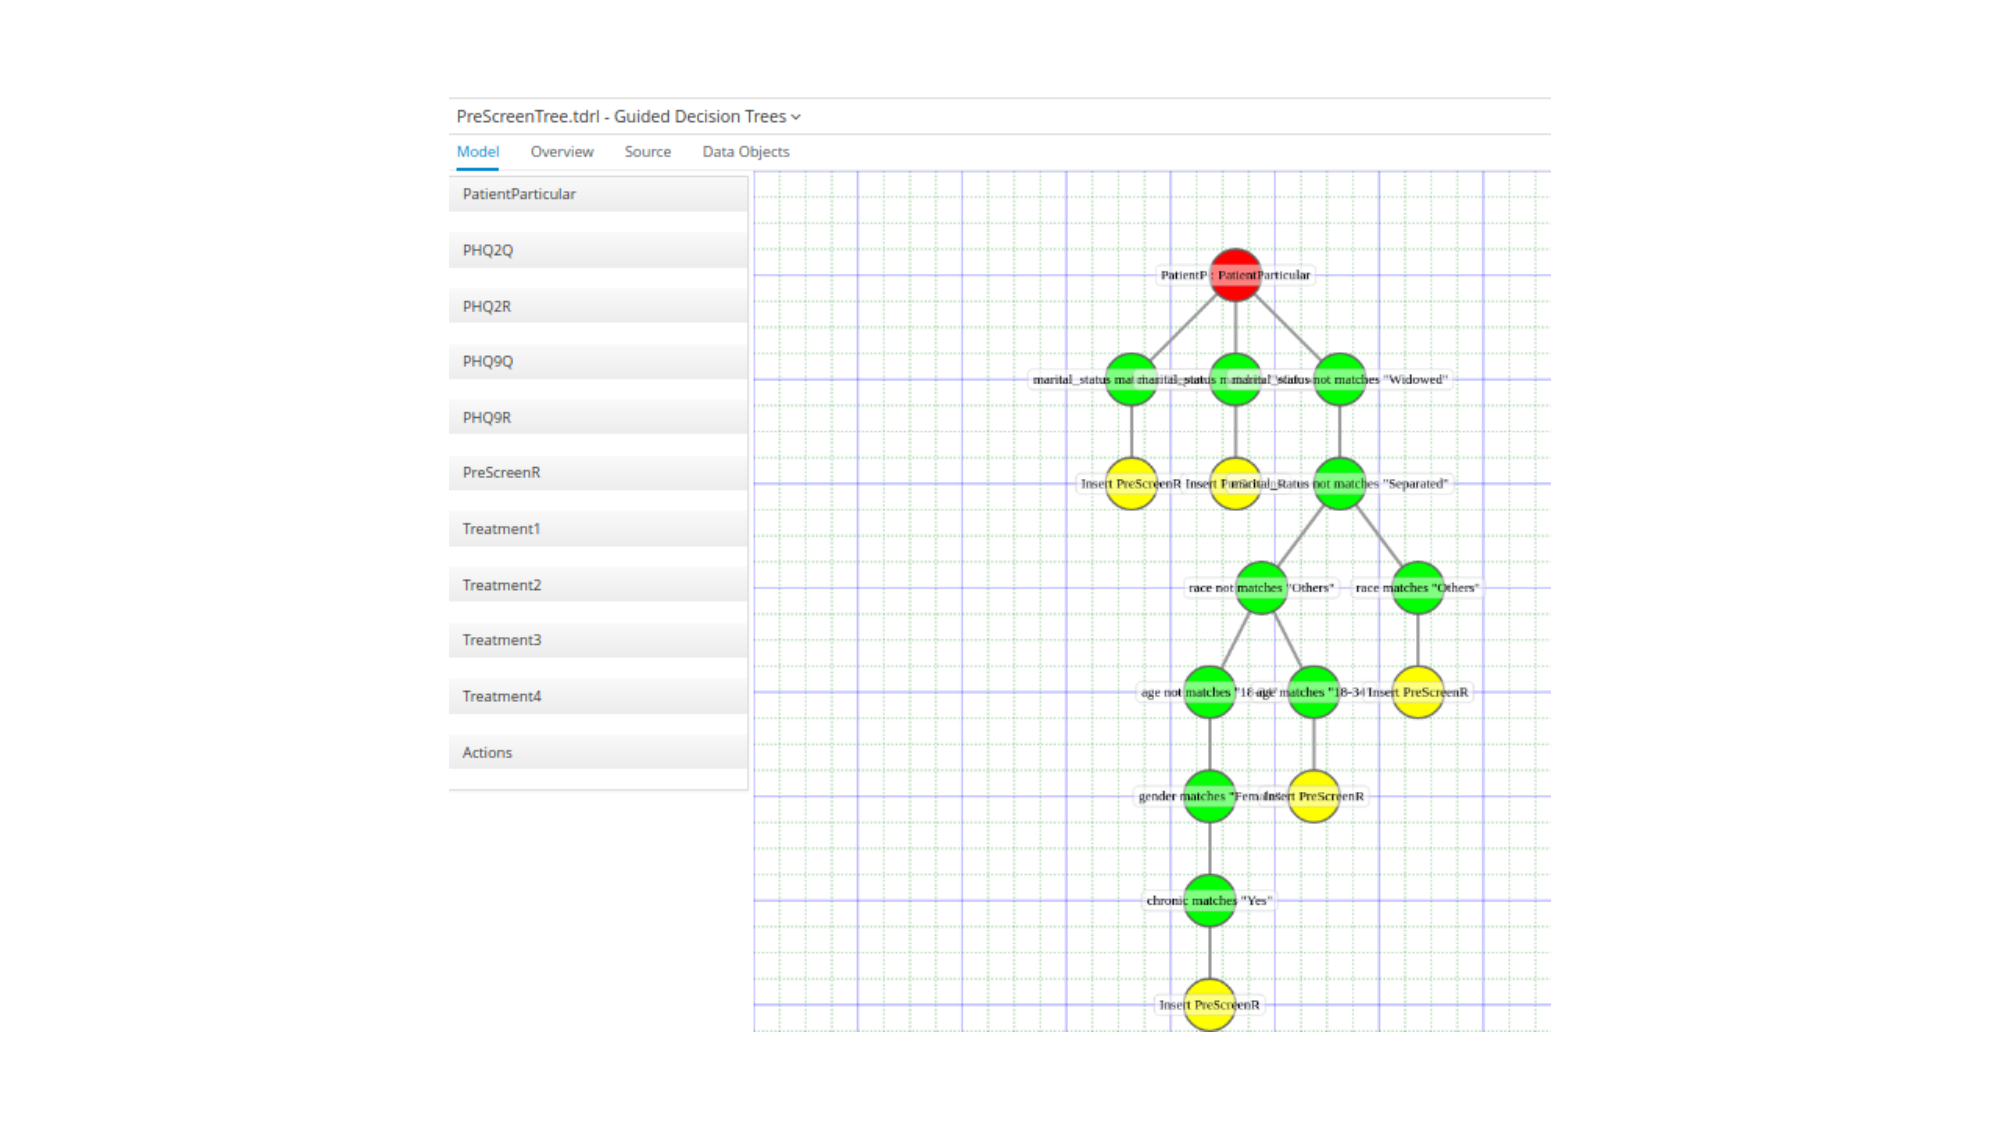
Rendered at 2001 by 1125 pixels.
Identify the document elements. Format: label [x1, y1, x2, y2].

picture [449, 93, 1551, 1032]
